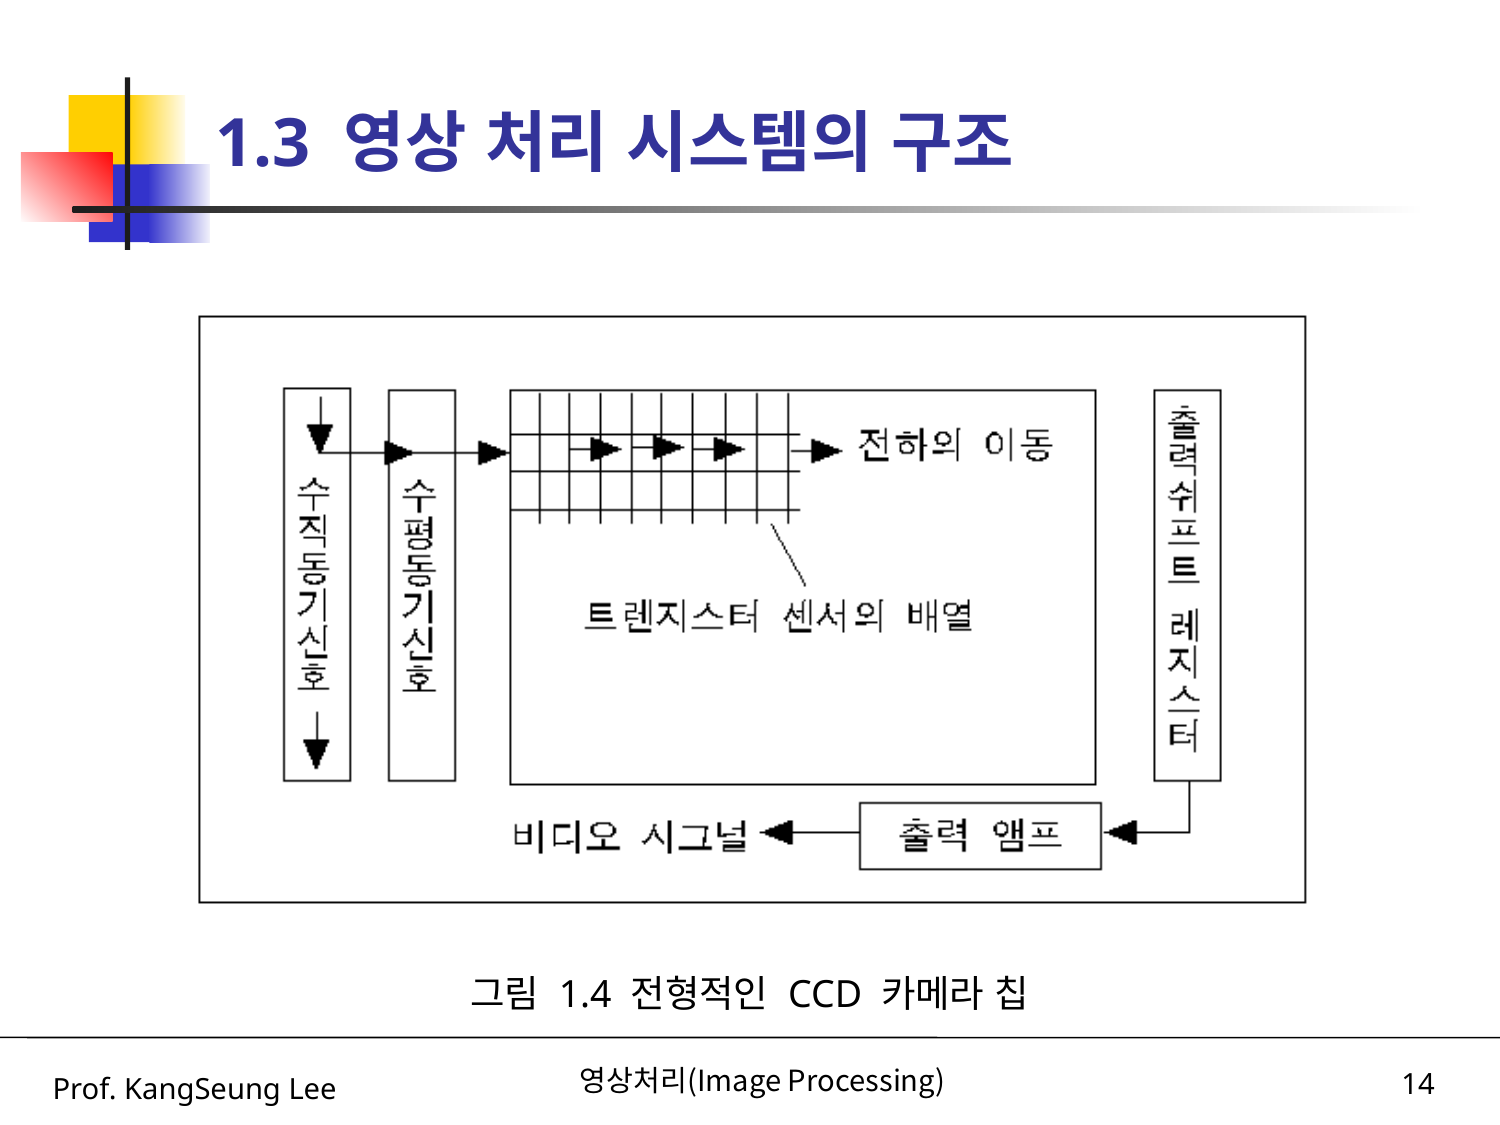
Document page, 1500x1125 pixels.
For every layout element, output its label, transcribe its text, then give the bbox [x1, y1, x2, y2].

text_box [186, 305, 1314, 913]
footer 영상처리(Image Processing) [525, 1037, 1000, 1113]
slide_number Prof. KangSeung Lee [37, 1037, 388, 1113]
list 그림 1.4 전형적인 CCD 카메라 칩 [262, 962, 1238, 1025]
title 1.3 영상 처리 시스템의 구조 [200, 87, 1163, 188]
slide_number 14 [1137, 1037, 1450, 1113]
